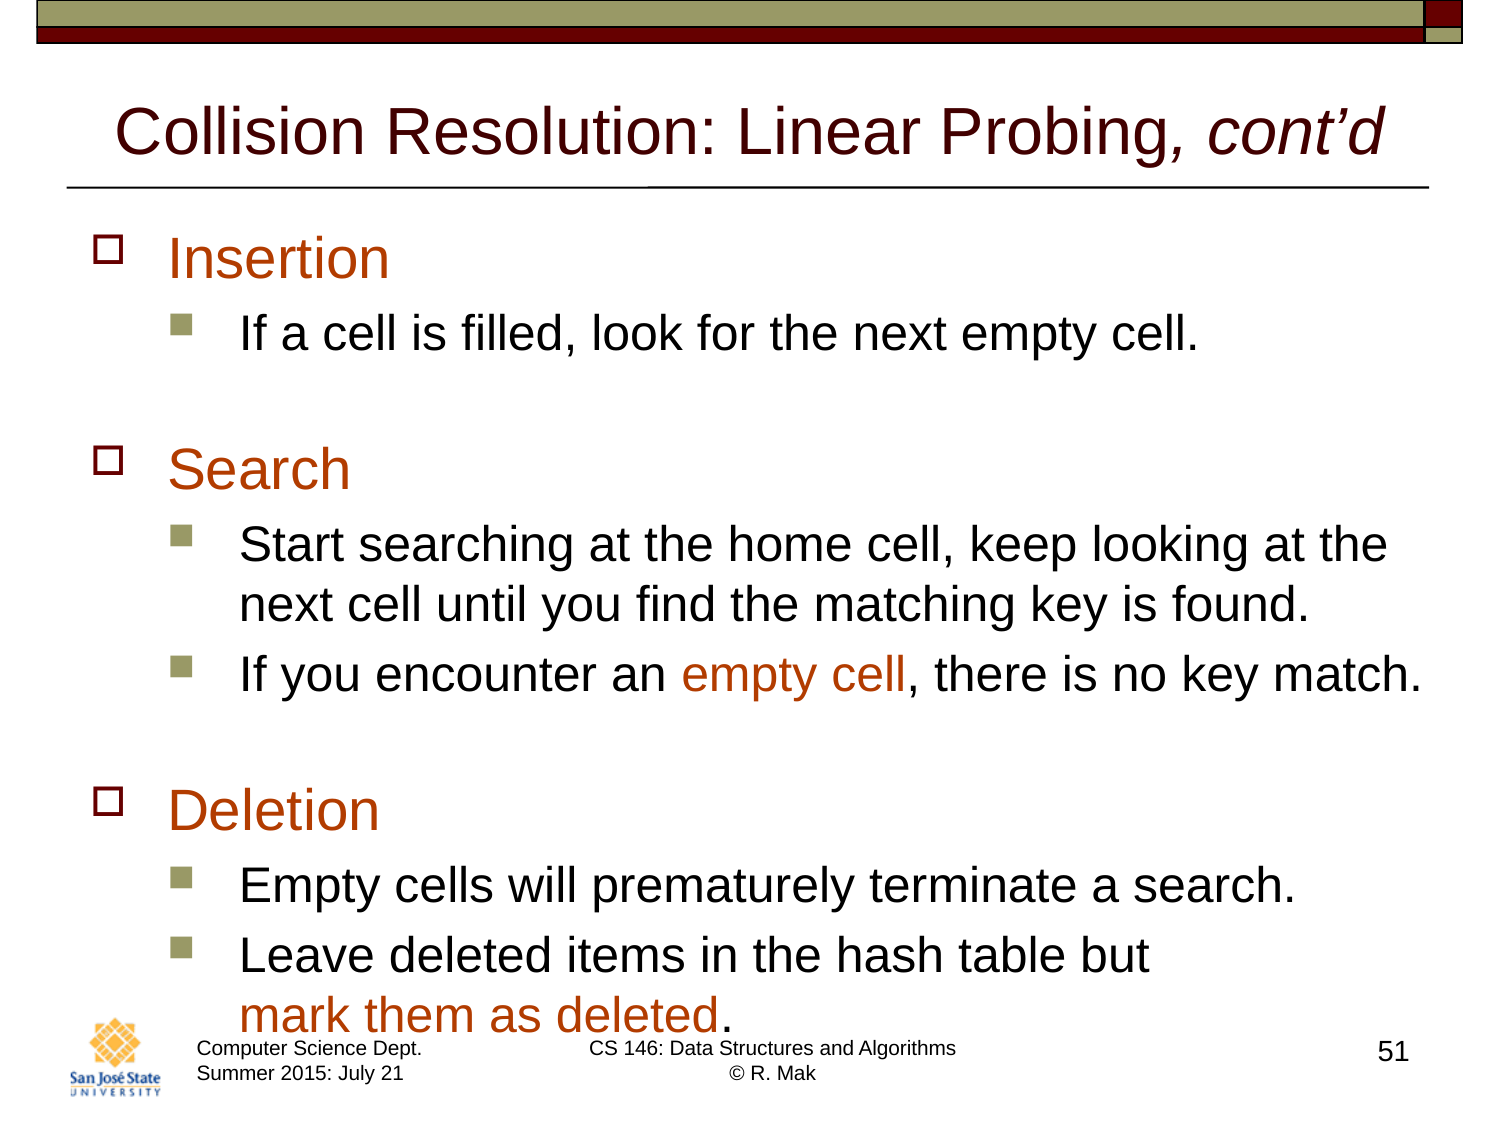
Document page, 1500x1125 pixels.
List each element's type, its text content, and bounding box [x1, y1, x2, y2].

title Collision Resolution: Linear Probing, cont’d [75, 67, 1425, 175]
list Insertion If a cell is filled, look for the next empty cell. Search Start searching at the home cell, keep looking at the next cell until you find the matching key is found. If you encounter an empty cell, there is no key match. Deletion Empty cells will prematurely terminate a search. Leave deleted items in the hash table but mark them as deleted. [75, 212, 1440, 1006]
slide_number 51 [1112, 1025, 1425, 1100]
picture [60, 1012, 166, 1112]
